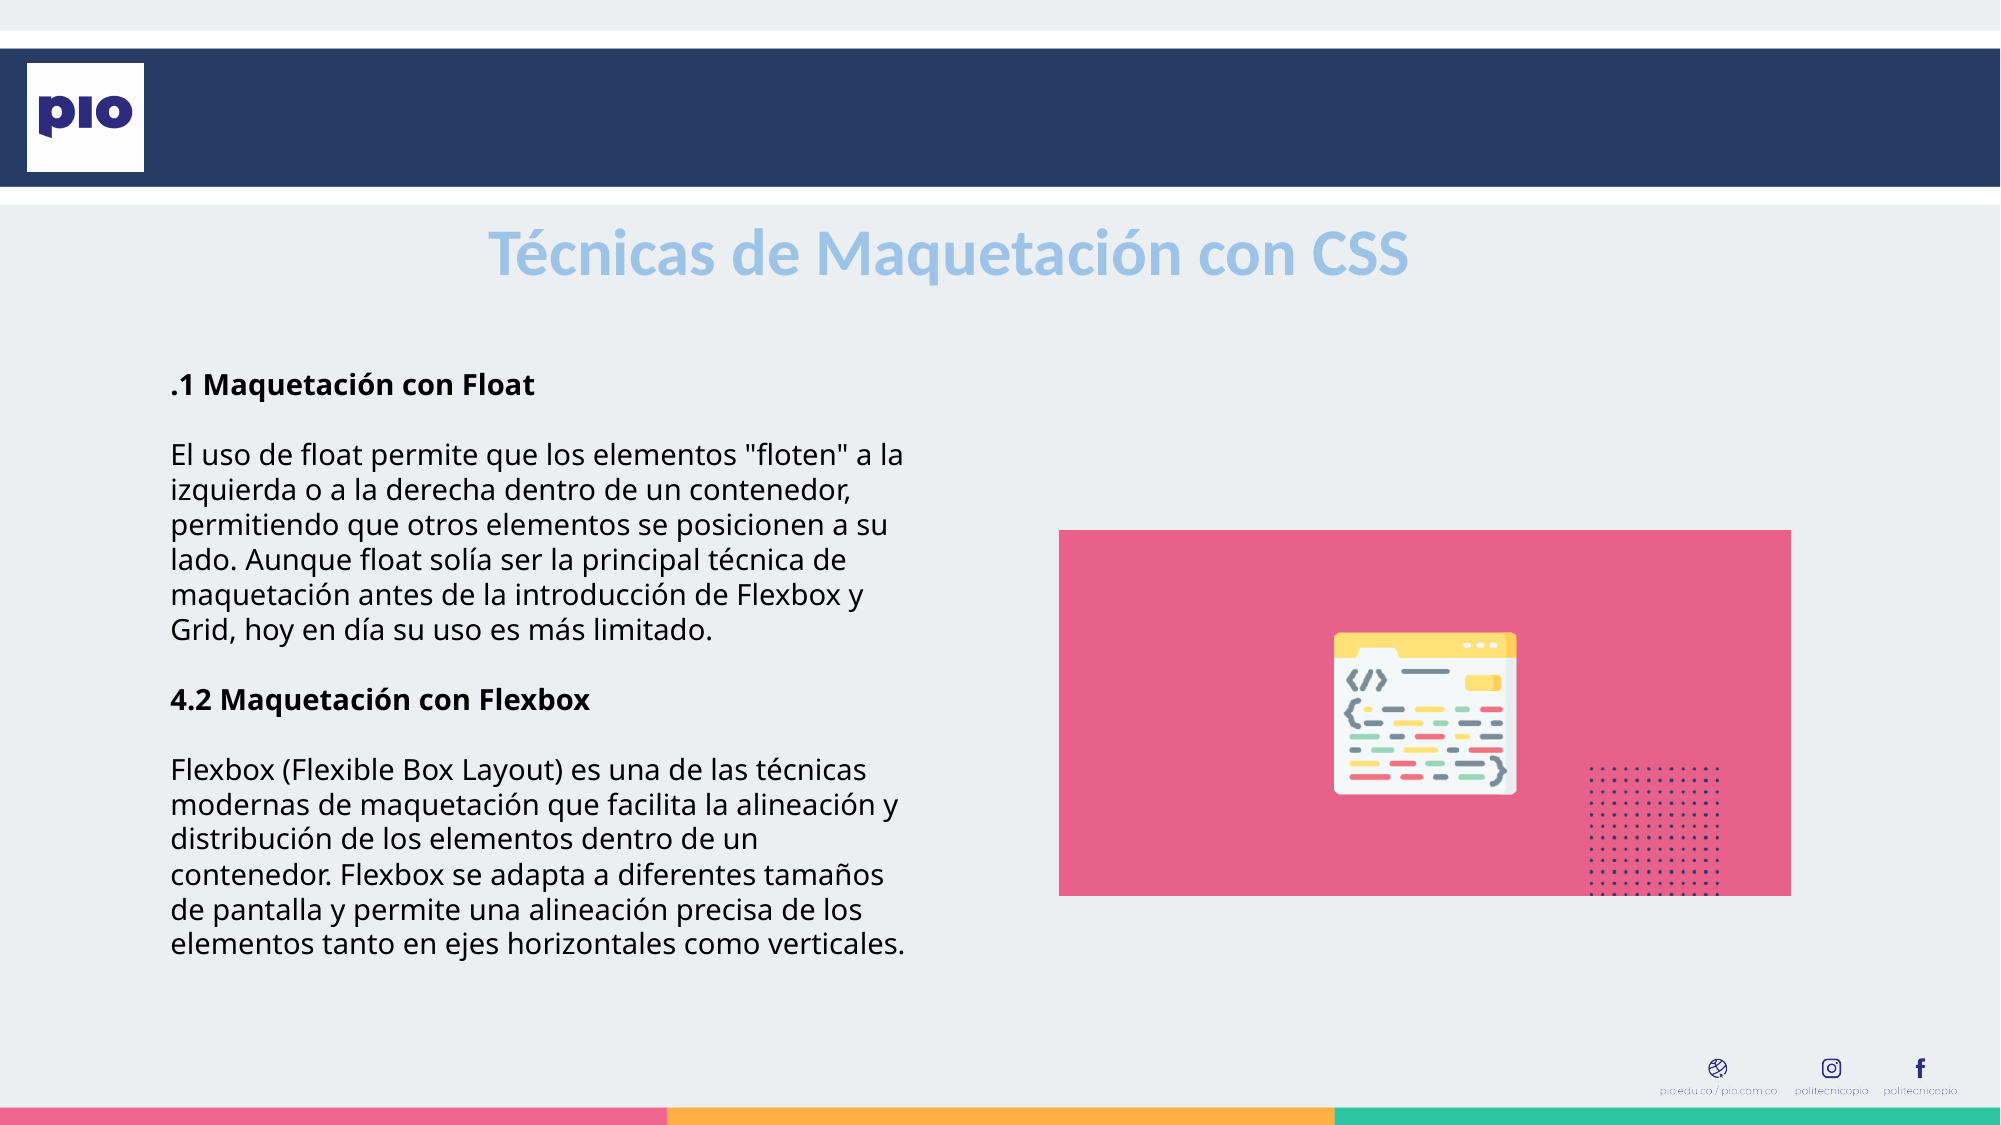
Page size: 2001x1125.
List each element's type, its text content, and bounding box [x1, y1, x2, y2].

picture [0, 0, 2001, 1125]
text_box Técnicas de Maquetación con CSS [473, 201, 1809, 296]
text_box .1 Maquetación con Float El uso de float permite que los elementos "floten" a la izquierda o a la derecha dentro de un contenedor, permitiendo que otros elementos se posicionen a su lado. Aunque float solía ser la principal técnica de maquetación antes de la introducción de Flexbox y Grid, hoy en día su uso es más limitado. 4.2 Maquetación con Flexbox Flexbox (Flexible Box Layout) es una de las técnicas modernas de maquetación que facilita la alineación y distribución de los elementos dentro de un contenedor. Flexbox se adapta a diferentes tamaños de pantalla y permite una alineación precisa de los elementos tanto en ejes horizontales como verticales. [155, 358, 930, 969]
text_box [44, 56, 171, 182]
